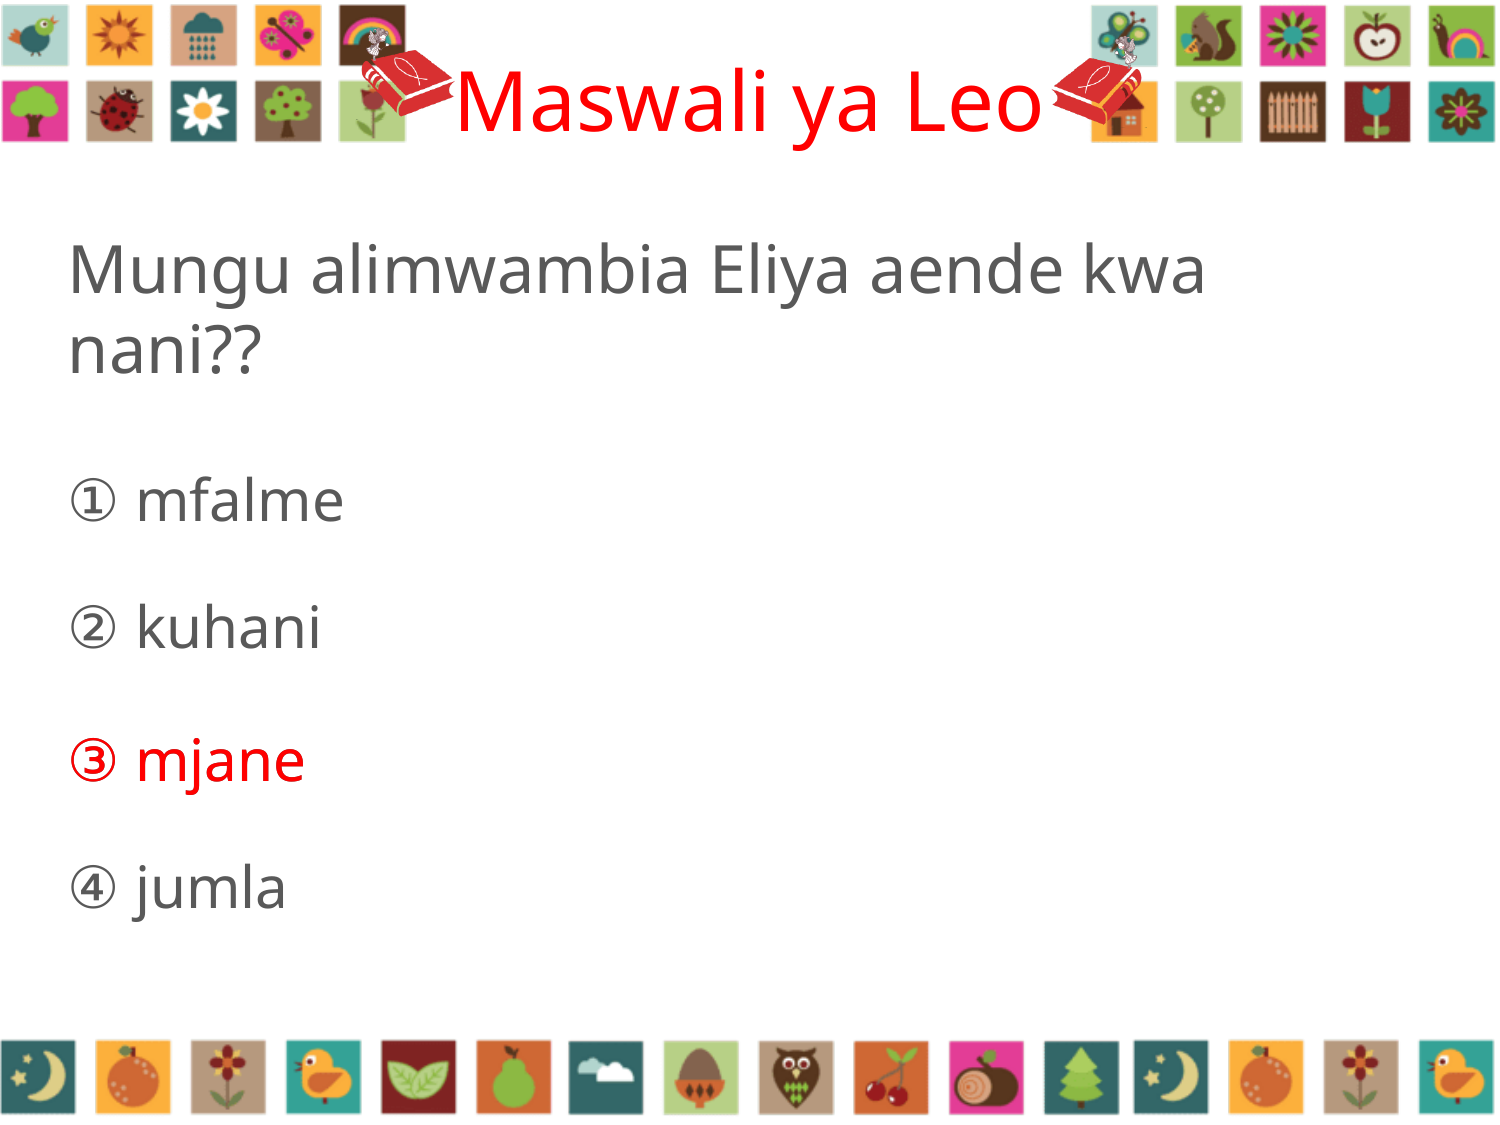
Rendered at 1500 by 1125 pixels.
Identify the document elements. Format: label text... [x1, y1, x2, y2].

text_box ④ jumla [53, 842, 1483, 928]
picture [0, 3, 487, 150]
text_box ② kuhani [53, 582, 1436, 668]
picture [1019, 3, 1500, 150]
text_box ① mfalme [53, 456, 1436, 541]
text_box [0, 1028, 1500, 1118]
text_box Maswali ya Leo [422, 41, 1081, 156]
text_box ③ mjane [53, 716, 1483, 801]
text_box Mungu alimwambia Eliya aende kwa nani?? [53, 219, 1436, 395]
